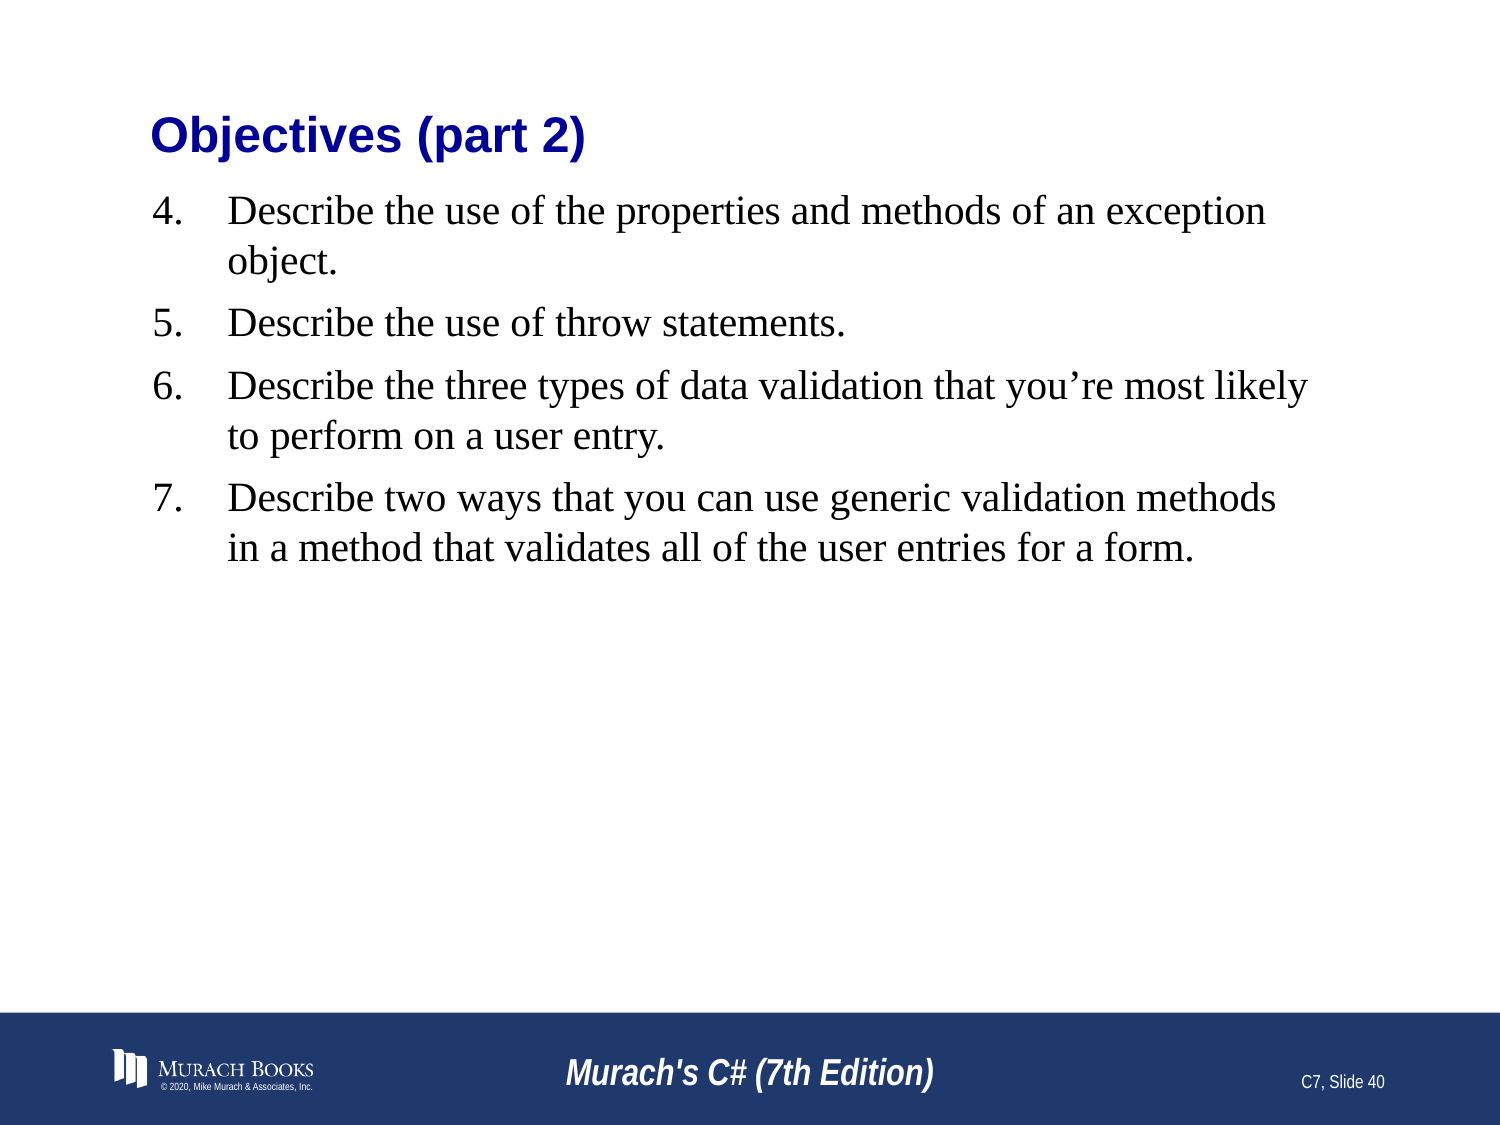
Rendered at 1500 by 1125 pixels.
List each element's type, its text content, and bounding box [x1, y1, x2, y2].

footer © 2020, Mike Murach & Associates, Inc. [12, 1025, 463, 1100]
title Objectives (part 2) [150, 102, 1350, 164]
list Describe the use of the properties and methods of an exception object. Describe the use of throw statements. Describe the three types of data validation that you’re most likely to perform on a user entry. Describe two ways that you can use generic validation methods in a method that validates all of the user entries for a form. [137, 174, 1350, 975]
slide_number C7, Slide 40 [1087, 1025, 1400, 1100]
slide_number Murach's C# (7th Edition) [463, 1025, 1050, 1100]
